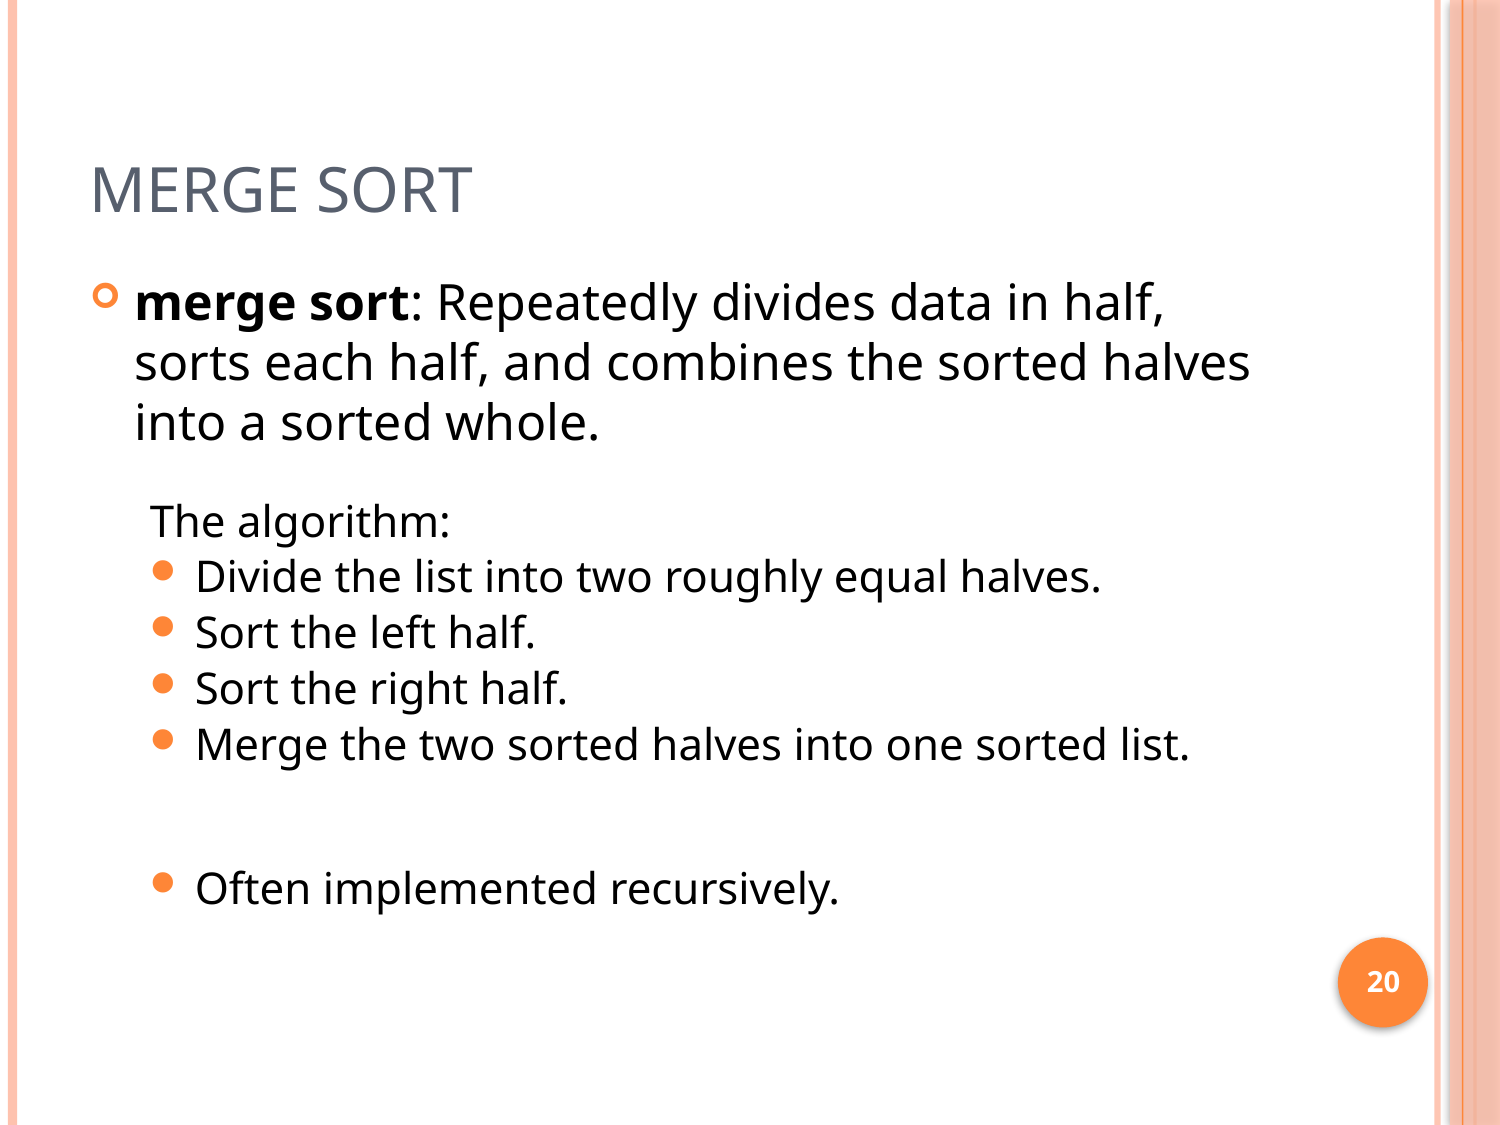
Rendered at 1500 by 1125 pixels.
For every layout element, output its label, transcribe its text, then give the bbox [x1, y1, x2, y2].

list merge sort: Repeatedly divides data in half, sorts each half, and combines the sorted halves into a sorted whole. The algorithm: Divide the list into two roughly equal halves. Sort the left half. Sort the right half. Merge the two sorted halves into one sorted list. Often implemented recursively. [75, 262, 1300, 1062]
slide_number 20 [1333, 940, 1434, 1027]
title Merge sort [75, 45, 1300, 233]
